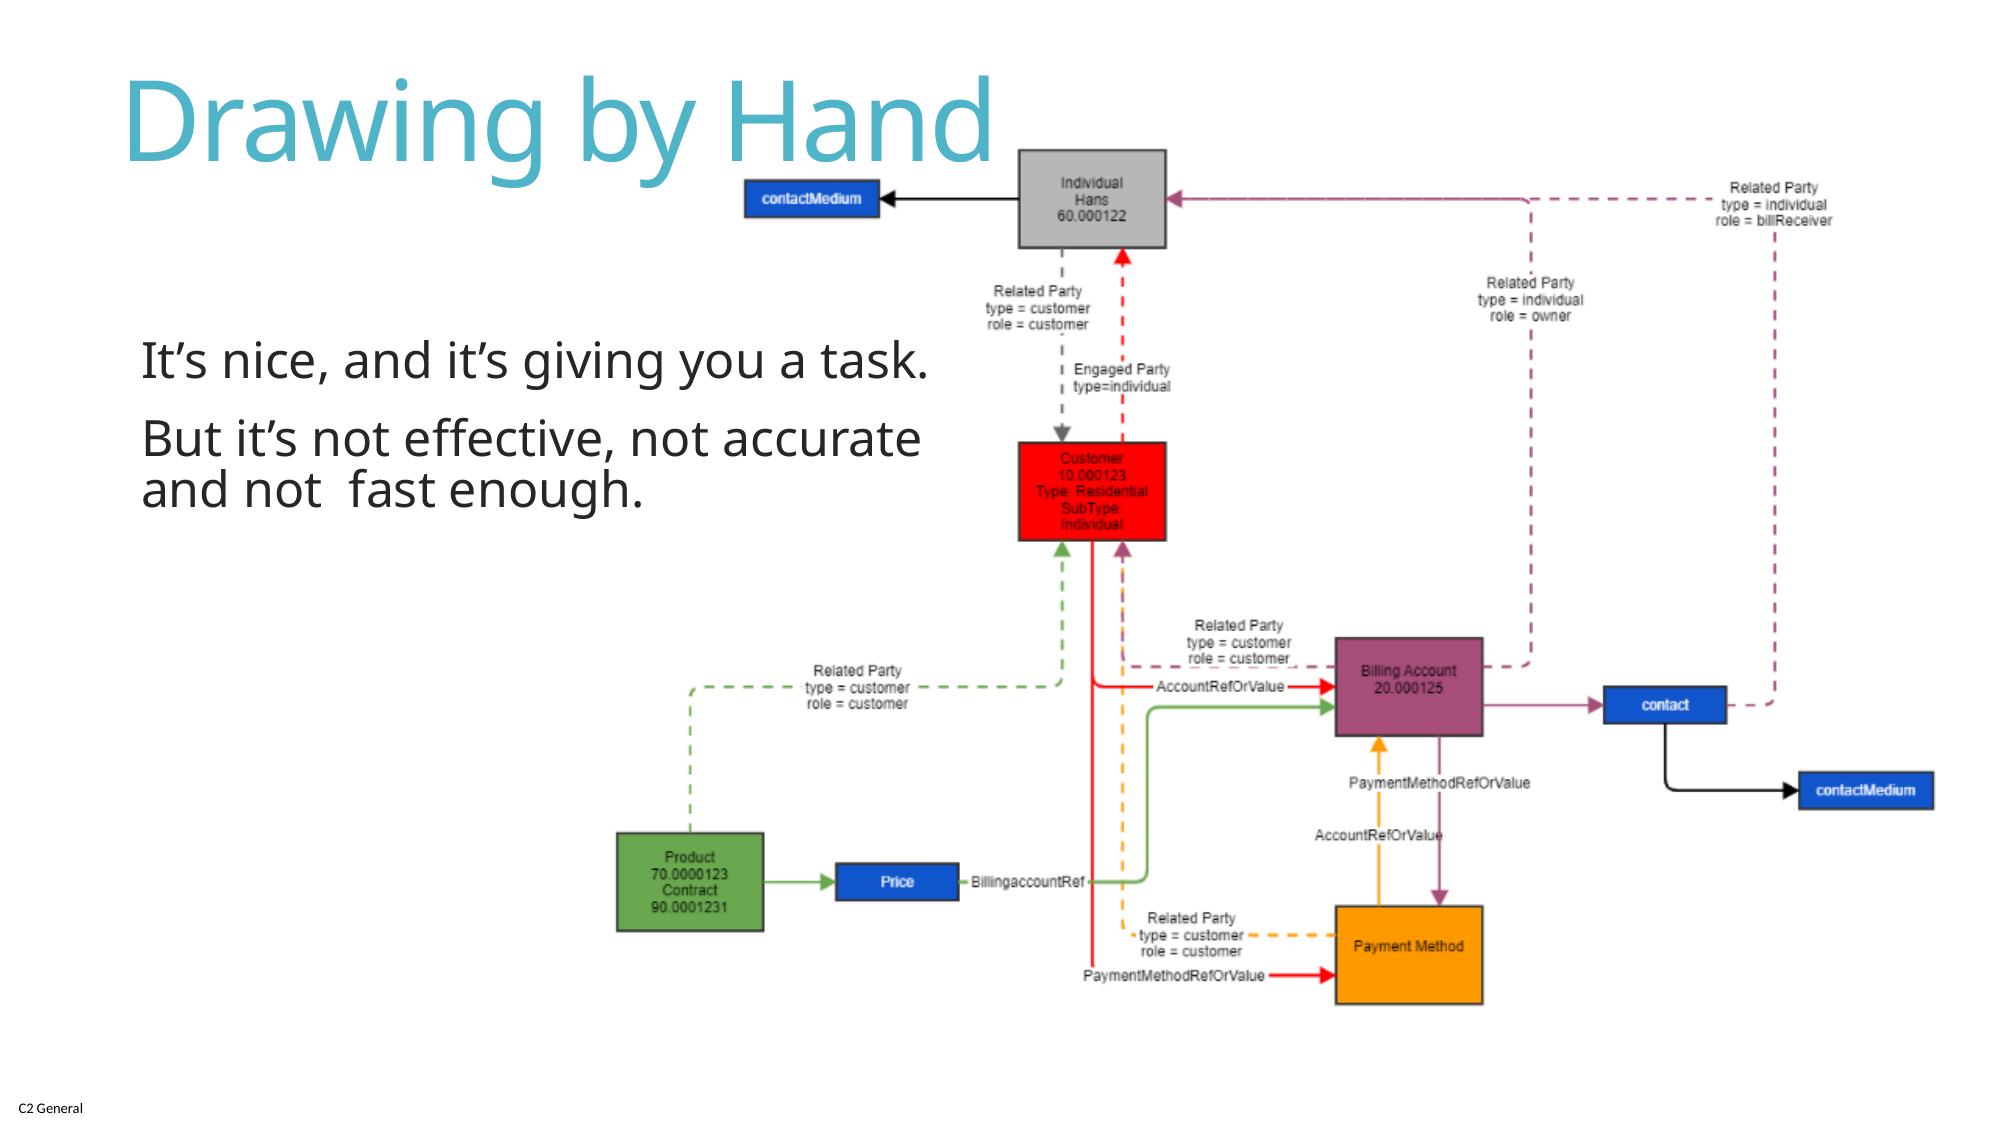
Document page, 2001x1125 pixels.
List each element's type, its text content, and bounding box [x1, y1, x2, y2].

list It’s nice, and it’s giving you a task. But it’s not effective, not accurate and not fast enough. [111, 329, 592, 948]
title Drawing by Hand [104, 31, 1872, 222]
picture [592, 126, 1964, 1036]
